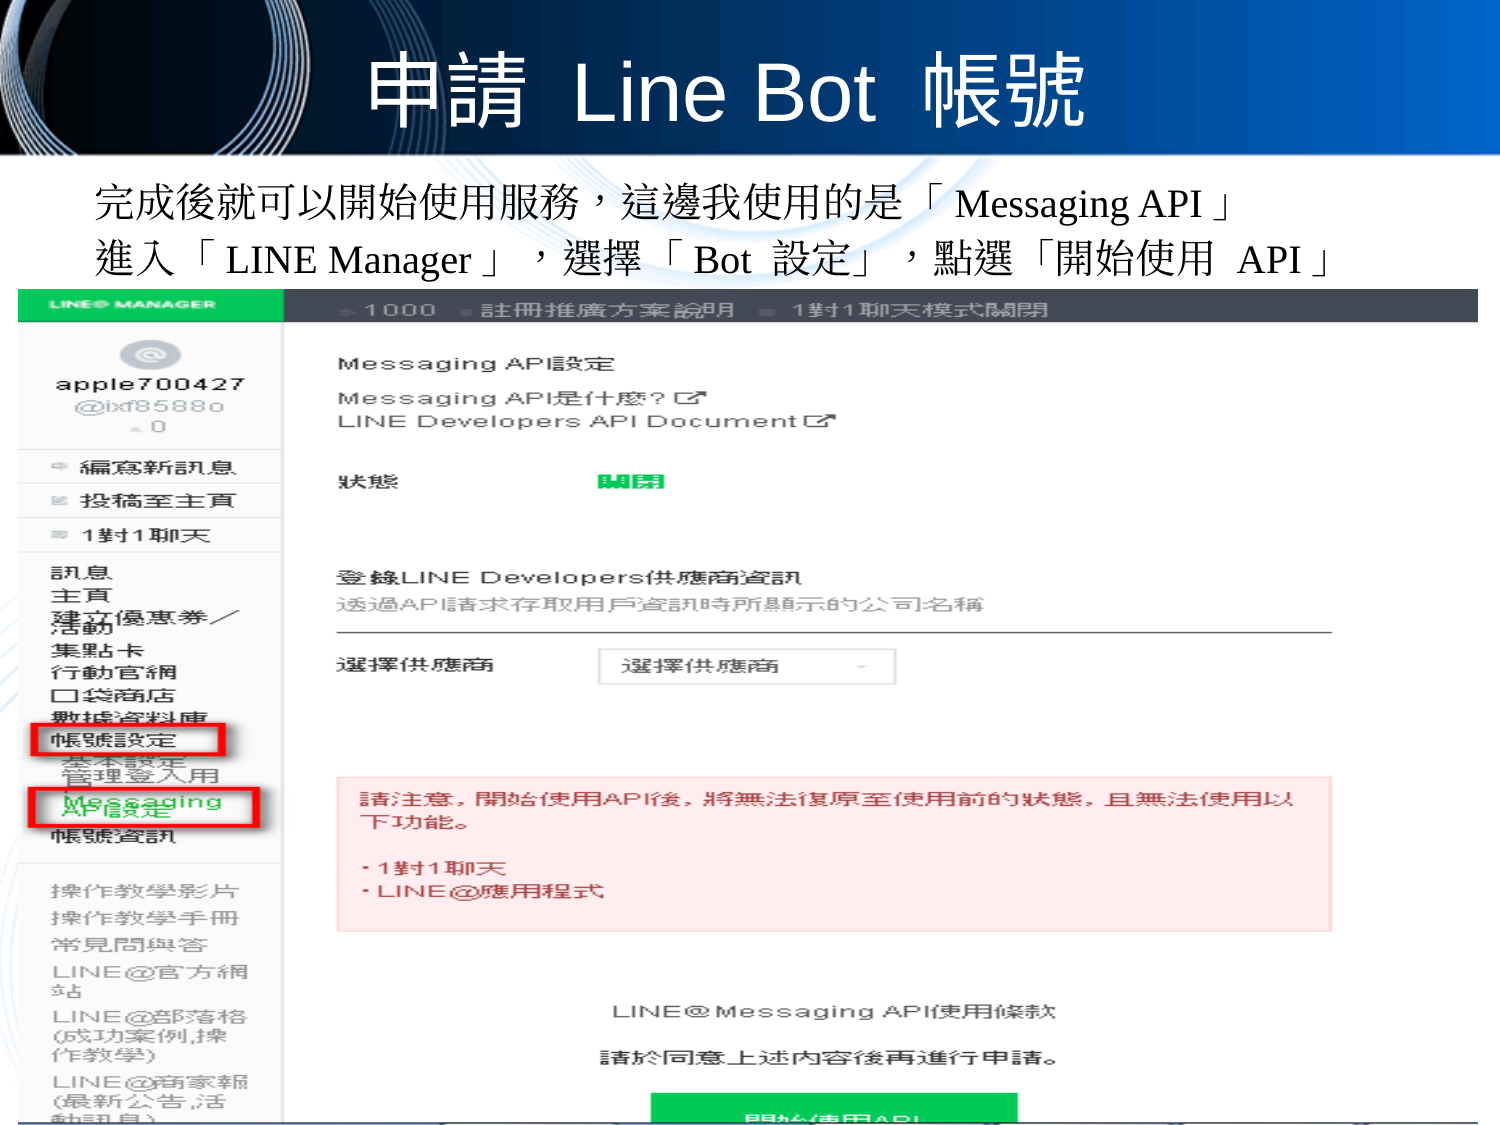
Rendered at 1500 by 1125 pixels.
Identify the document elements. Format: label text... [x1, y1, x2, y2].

picture [0, 0, 1500, 1125]
list 完成後就可以開始使用服務，這邊我使用的是「Messaging API」 進入「LINE Manager」，選擇「Bot 設定」，點選「開始使用 API」 [86, 161, 1363, 288]
title 申請 Line Bot 帳號 [86, 14, 1363, 161]
